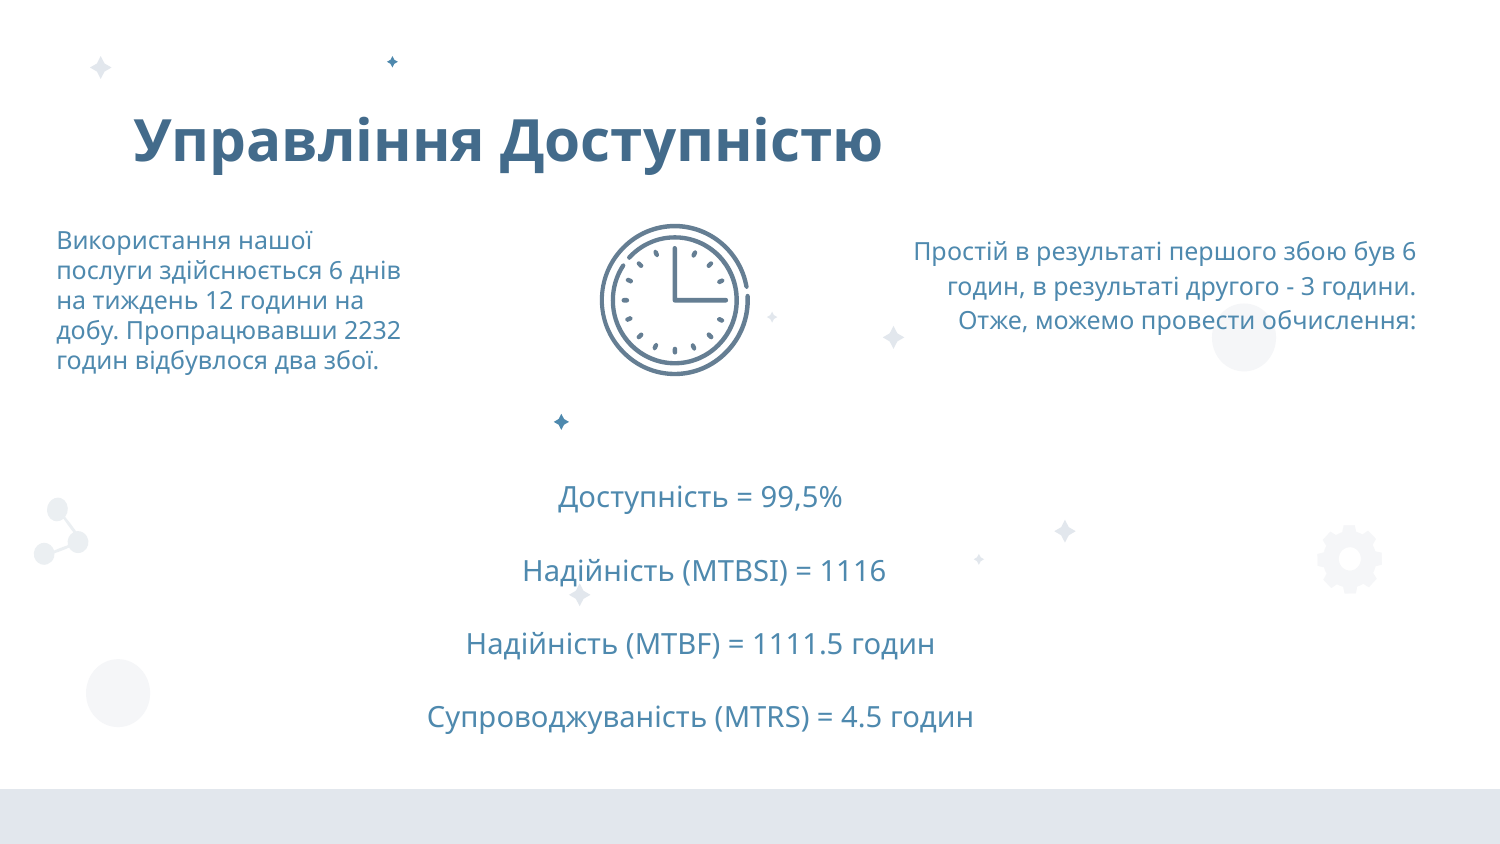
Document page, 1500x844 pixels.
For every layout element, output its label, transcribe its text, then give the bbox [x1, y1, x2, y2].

text_box Простій в результаті першого збою був 6 годин, в результаті другого - 3 години. Отже, можемо провести обчислення: [885, 223, 1432, 342]
title Використання нашої послуги здійснюється 6 днів на тиждень 12 години на добу. Пропрацювавши 2232 годин відбувлося два збої. [41, 209, 420, 401]
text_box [599, 223, 751, 377]
subtitle Доступність = 99,5% Надійність (MTBSI) = 1116 Надійність (MTBF) = 1111.5 годин Супроводжуваність (MTRS) = 4.5 годин [235, 458, 1174, 786]
title Управління Доступністю [118, 88, 946, 178]
